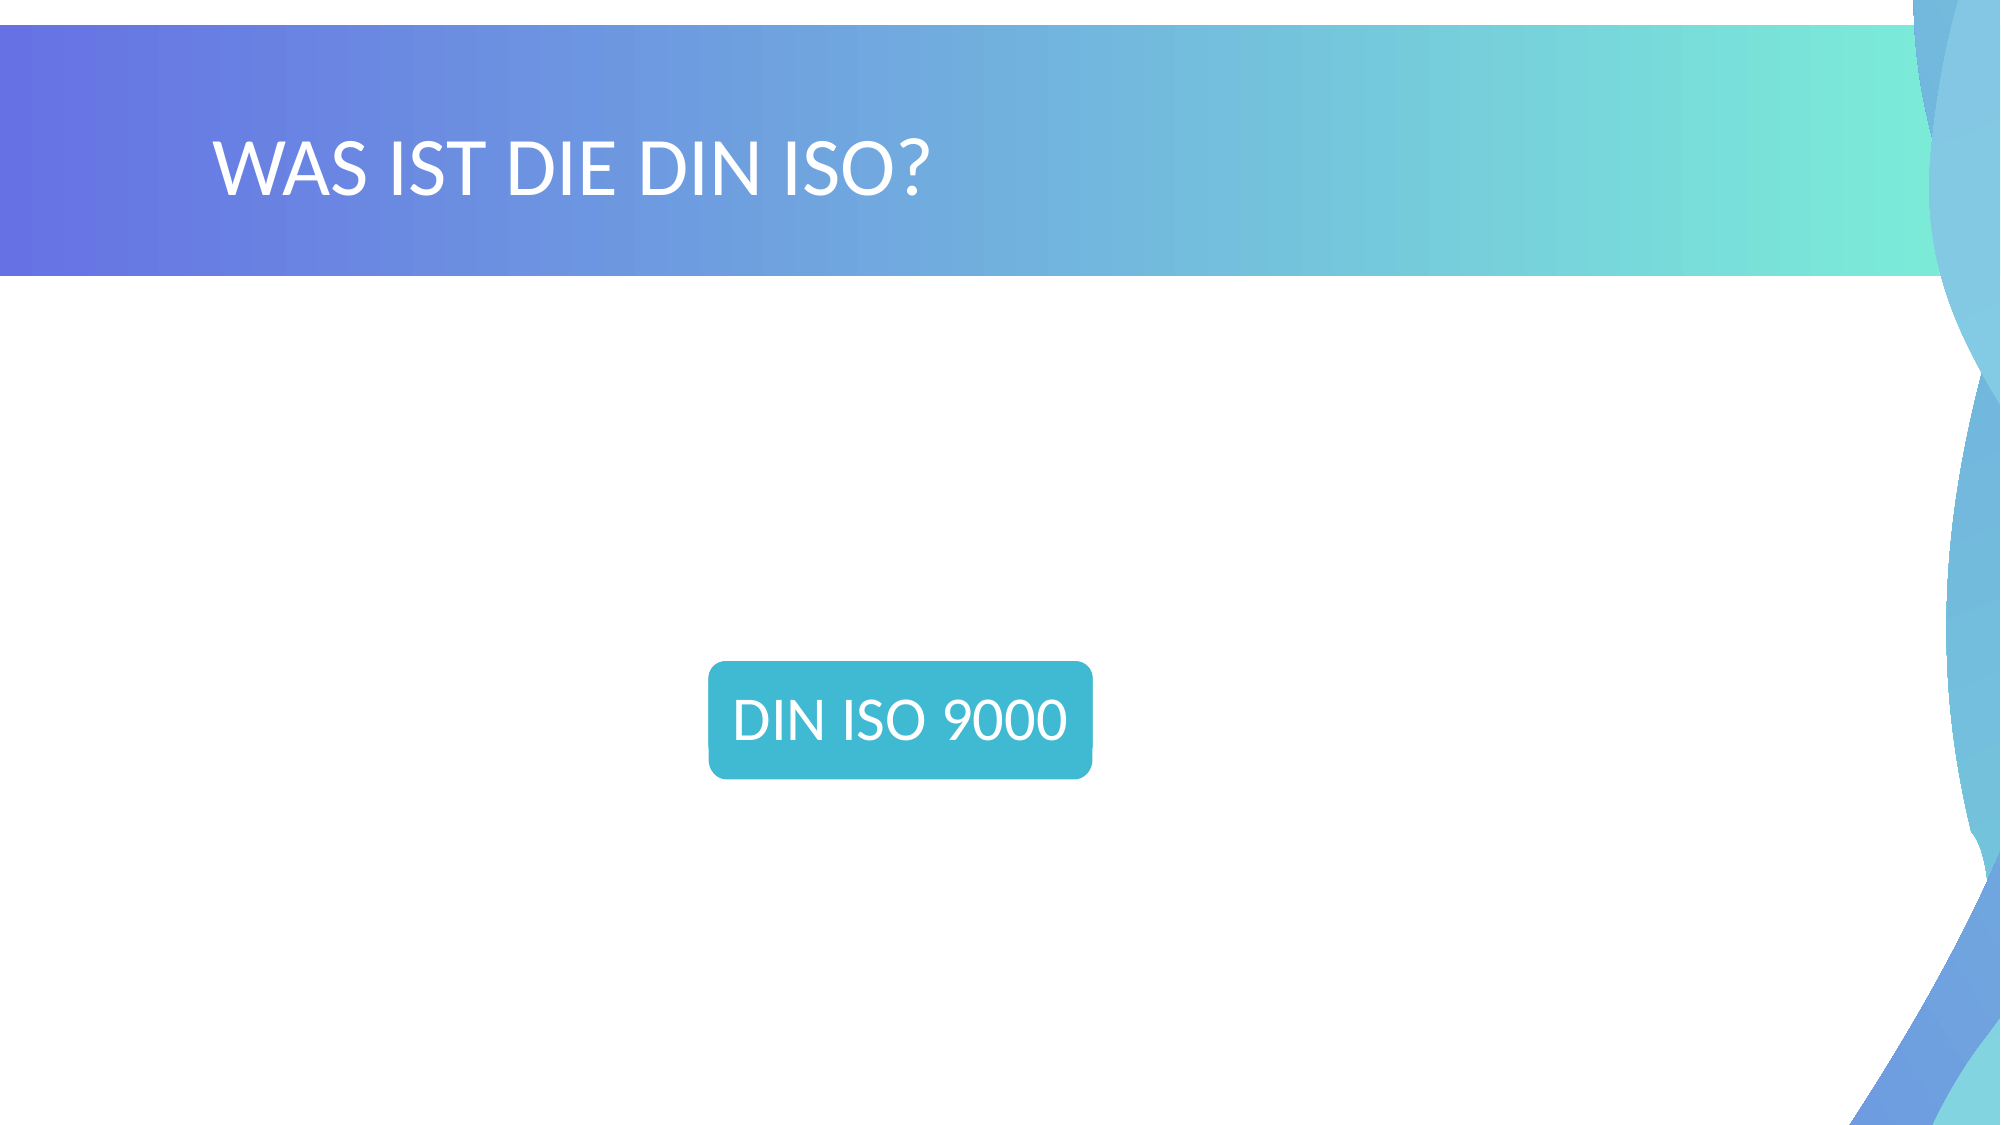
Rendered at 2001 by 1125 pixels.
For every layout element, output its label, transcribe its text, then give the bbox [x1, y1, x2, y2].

text_box DIN ISO 9000 [707, 660, 1094, 781]
title Was ist die DIN ISO? [197, 46, 1803, 295]
